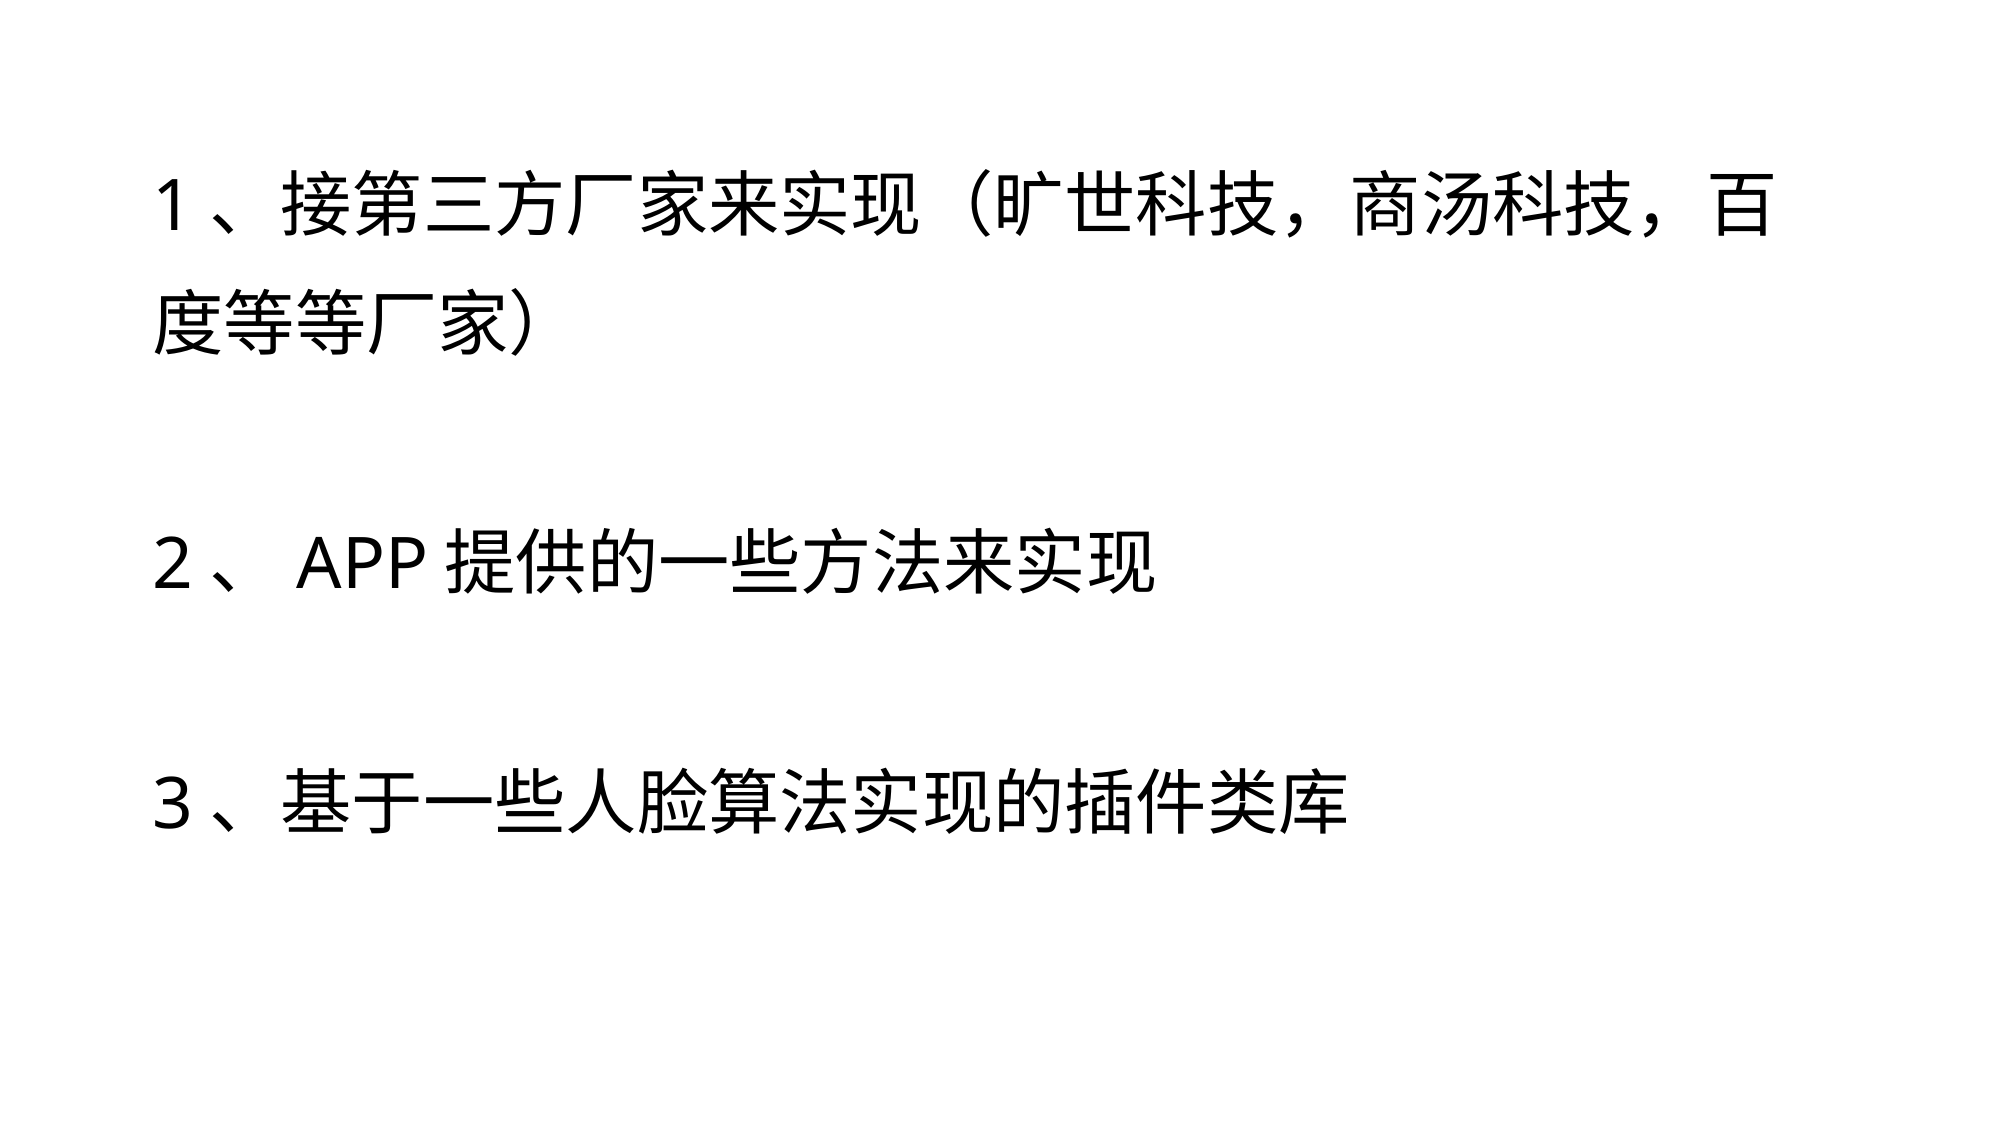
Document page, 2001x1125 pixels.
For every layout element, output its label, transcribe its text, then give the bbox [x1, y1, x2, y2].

title 1、接第三方厂家来实现（旷世科技，商汤科技，百度等等厂家） 2、APP提供的一些方法来实现 3、基于一些人脸算法实现的插件类库 [137, 116, 1863, 851]
